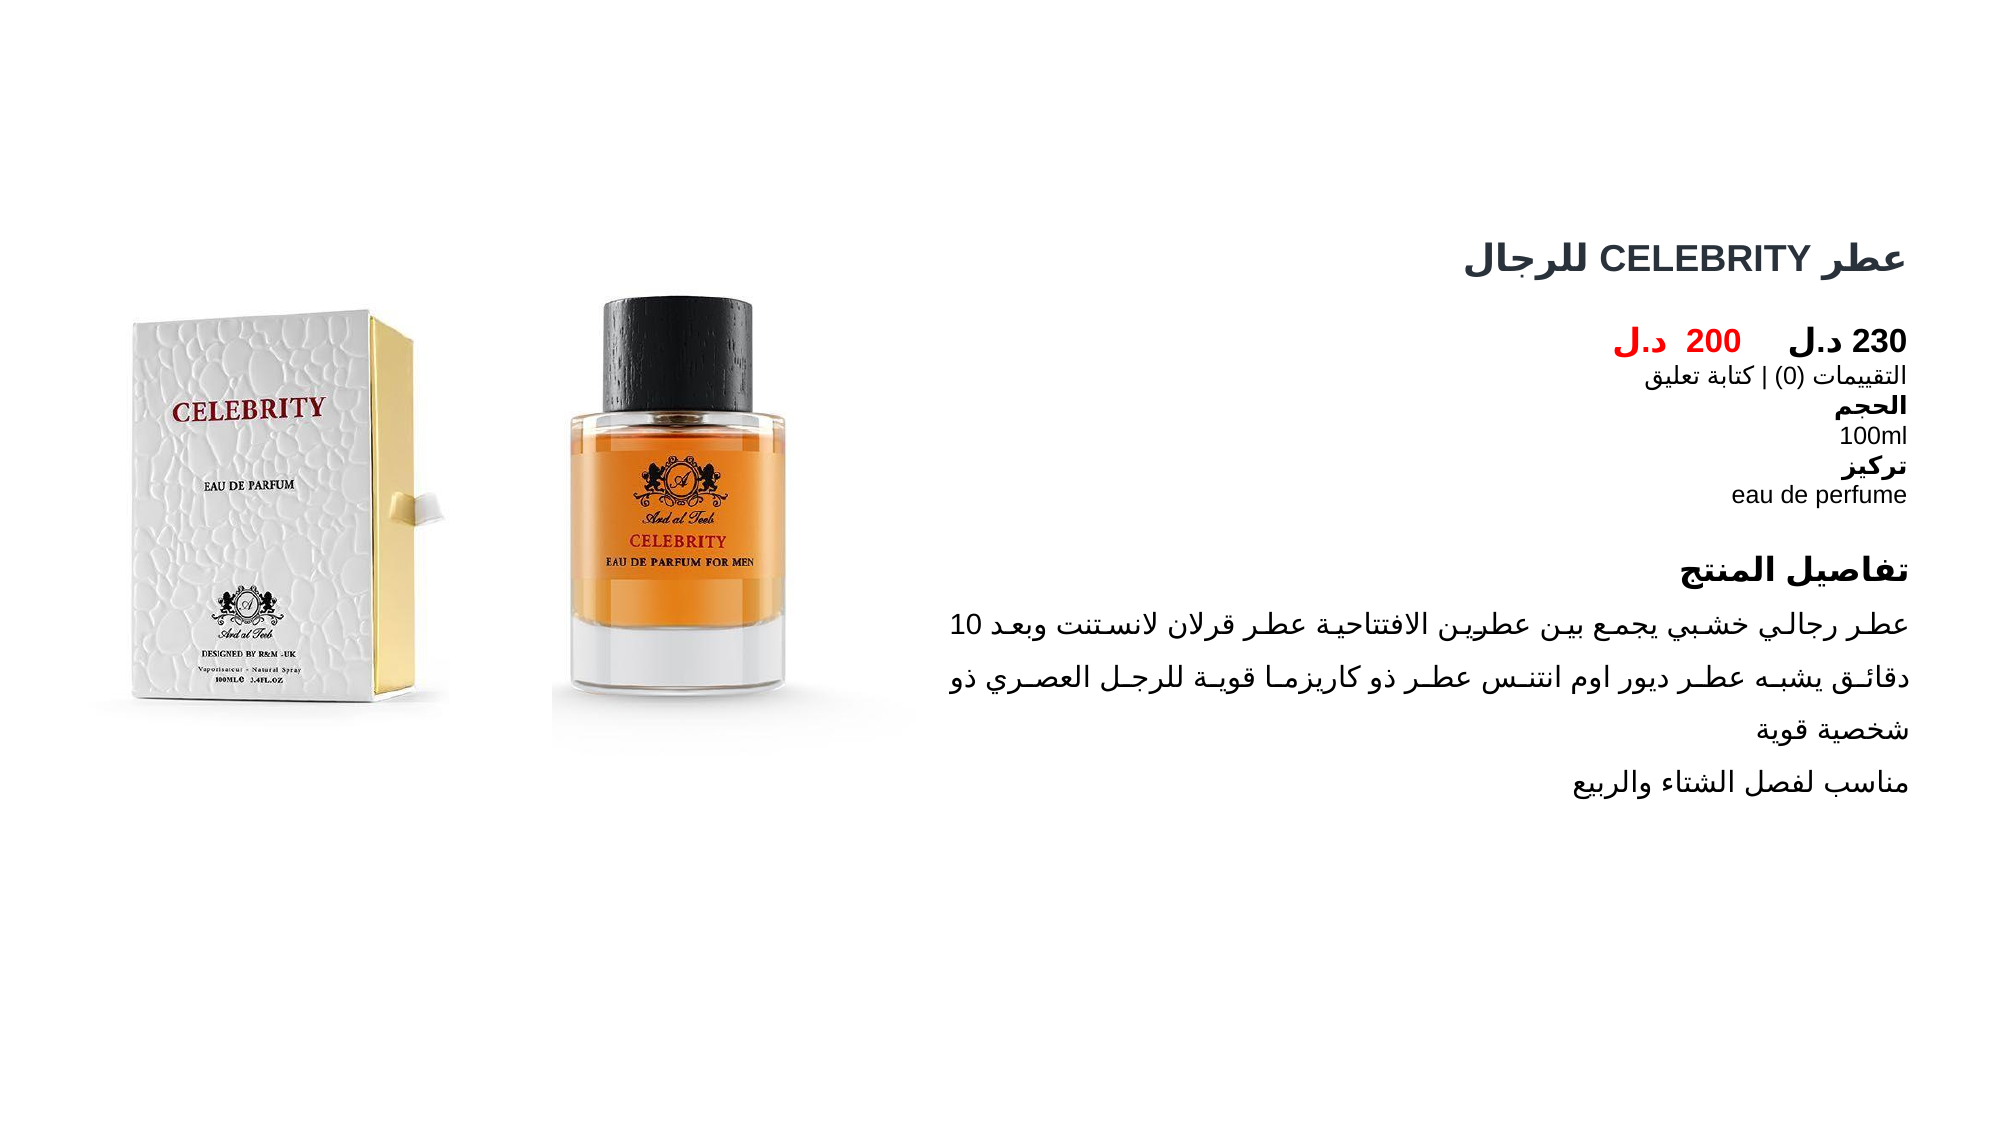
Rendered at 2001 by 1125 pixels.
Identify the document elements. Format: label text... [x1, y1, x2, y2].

picture [0, 221, 949, 775]
text_box تفاصيل المنتج عطر رجالي خشبي يجمع بين عطرين الافتتاحية عطر قرلان لانستنت وبعد 10 دقائق يشبه عطر ديور اوم انتنس عطر ذو كاريزما قوية للرجل العصري ذو شخصية قوية مناسب لفصل الشتاء والربيع [934, 540, 1925, 806]
text_box عطر CELEBRITY للرجال 230 د.ل 200 د.ل التقييمات (0) | كتابة تعليق الحجم 100ml تركيز eau de perfume [953, 232, 1908, 540]
